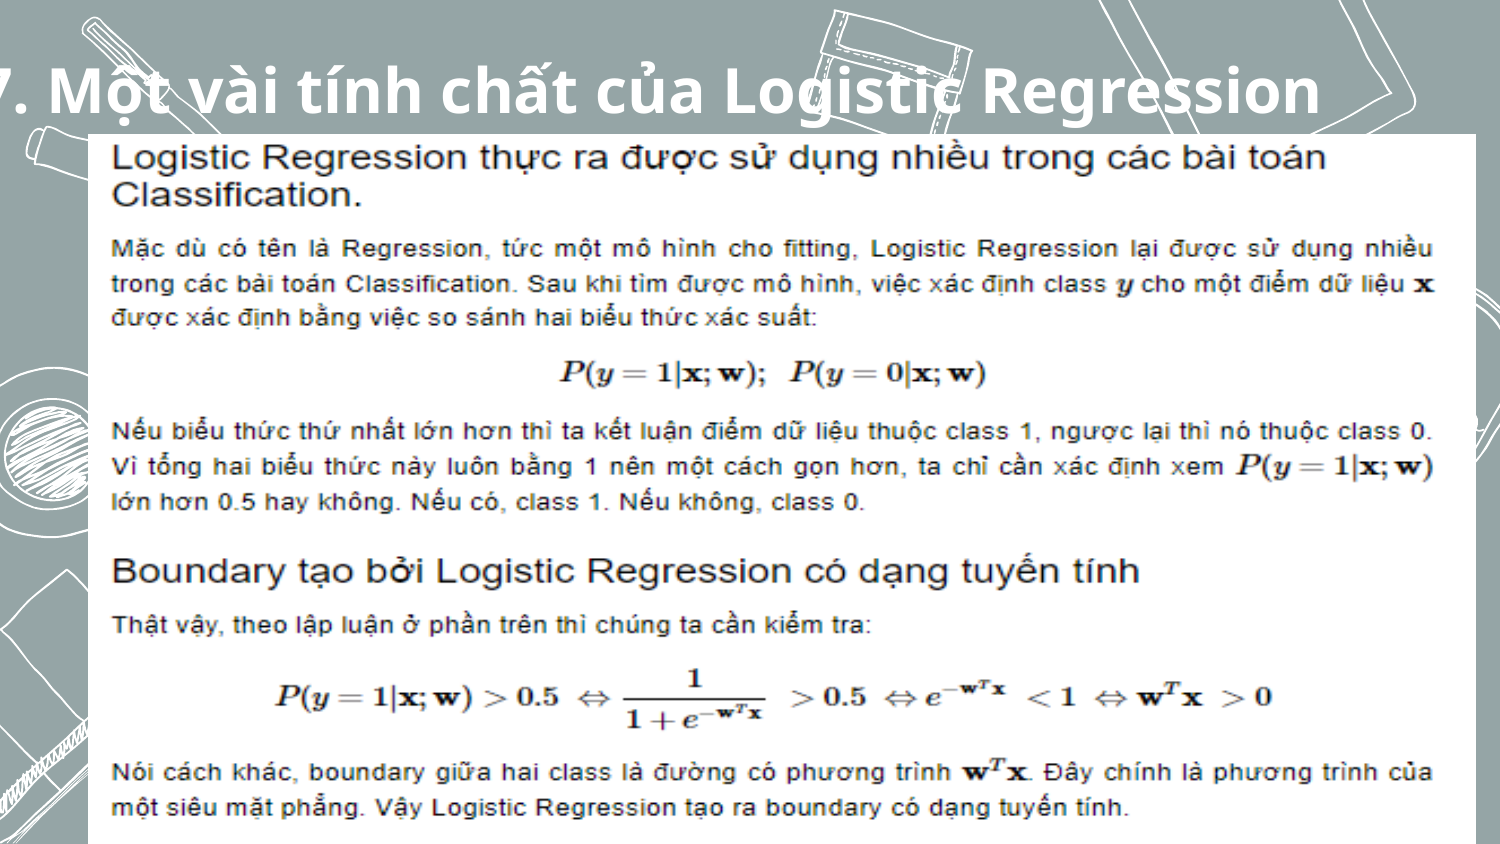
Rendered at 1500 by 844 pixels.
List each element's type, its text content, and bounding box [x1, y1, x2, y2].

text_box 7. Một vài tính chất của Logistic Regression [0, 43, 1339, 133]
picture [88, 133, 1476, 844]
